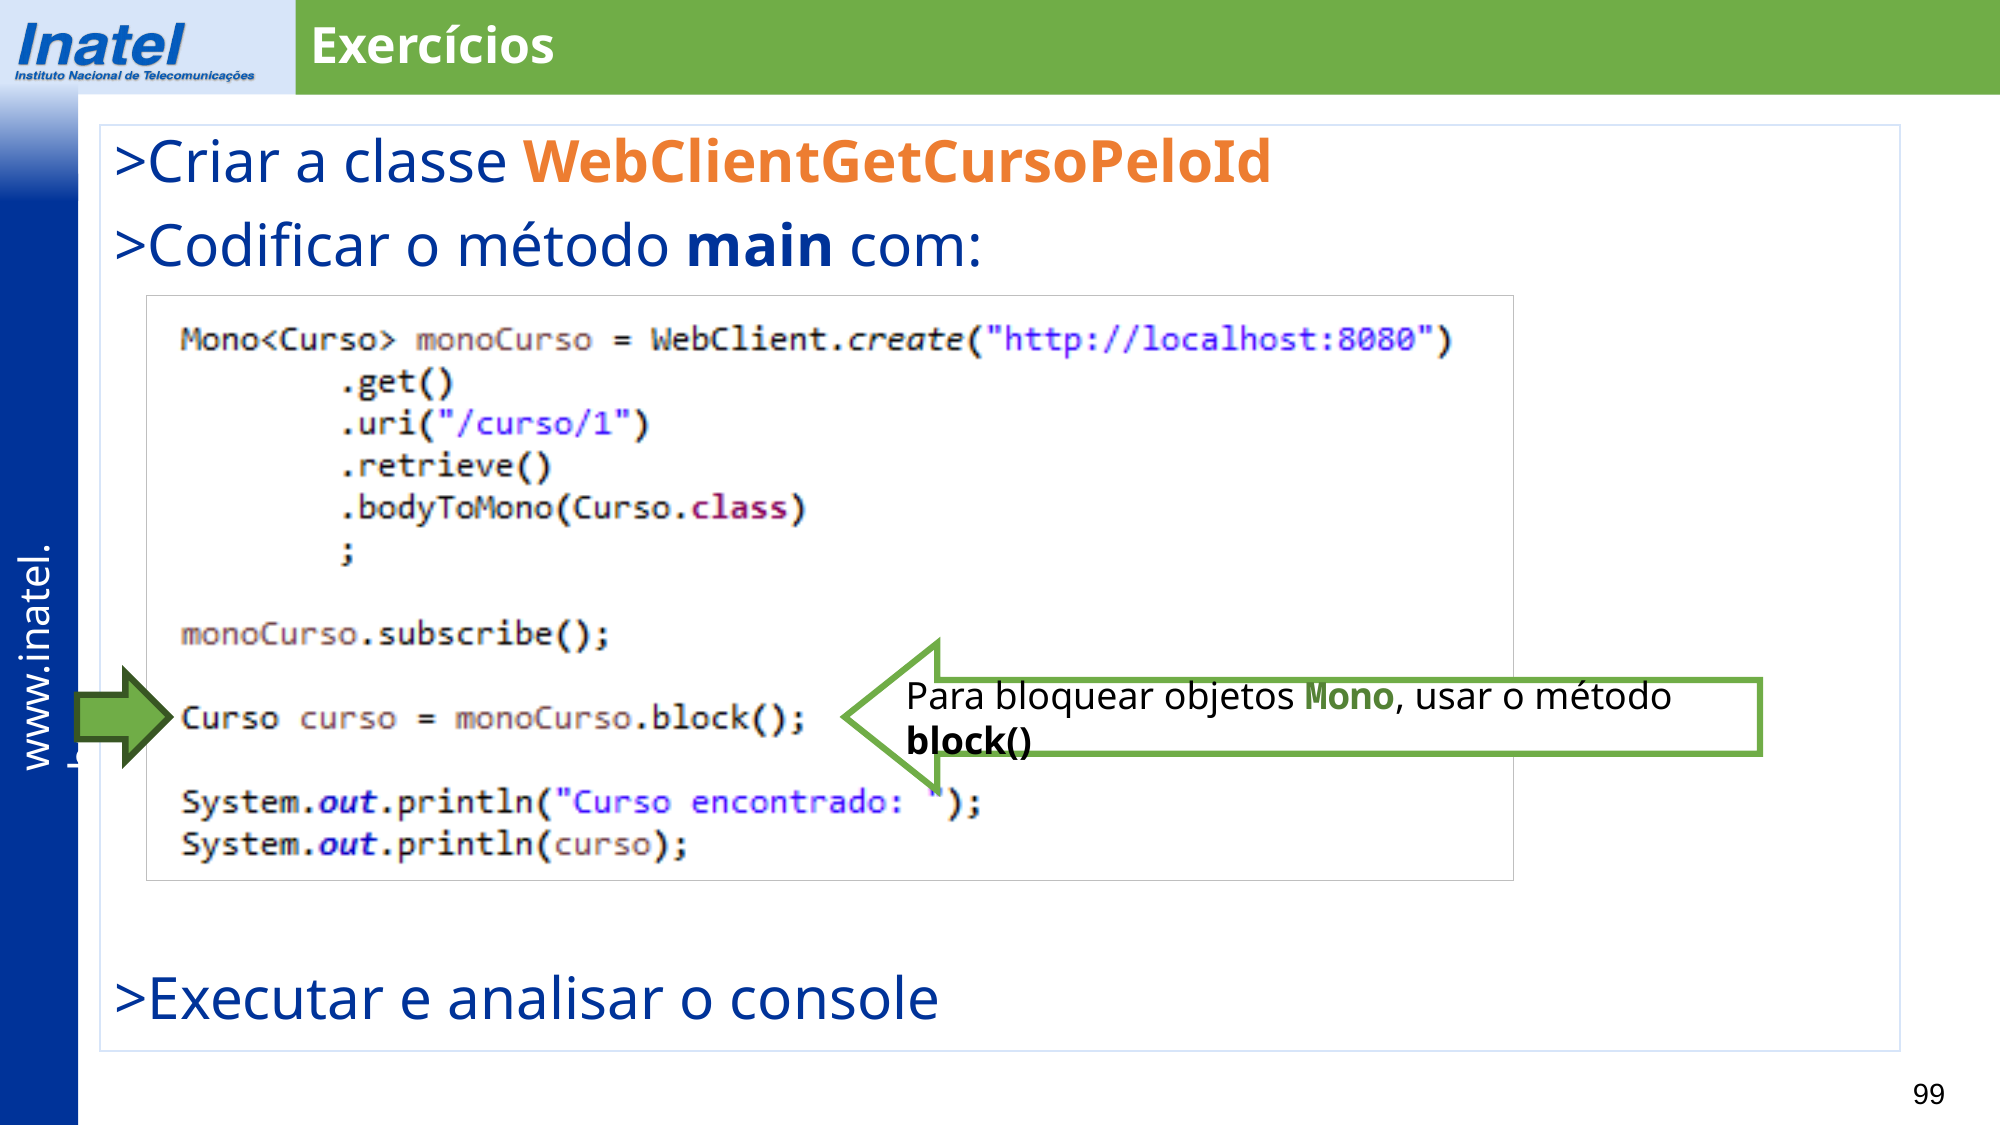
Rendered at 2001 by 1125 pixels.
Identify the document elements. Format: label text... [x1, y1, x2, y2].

picture [12, 20, 258, 85]
text_box [75, 670, 146, 764]
picture [146, 295, 1514, 881]
text_box Exercícios [295, 0, 2000, 96]
text_box >Criar a classe WebClientGetCursoPeloId >Codificar o método main com: >Executar e analisar o console [99, 124, 1901, 1052]
text_box Para bloquear objetos Mono, usar o método block() [1514, 678, 1761, 755]
